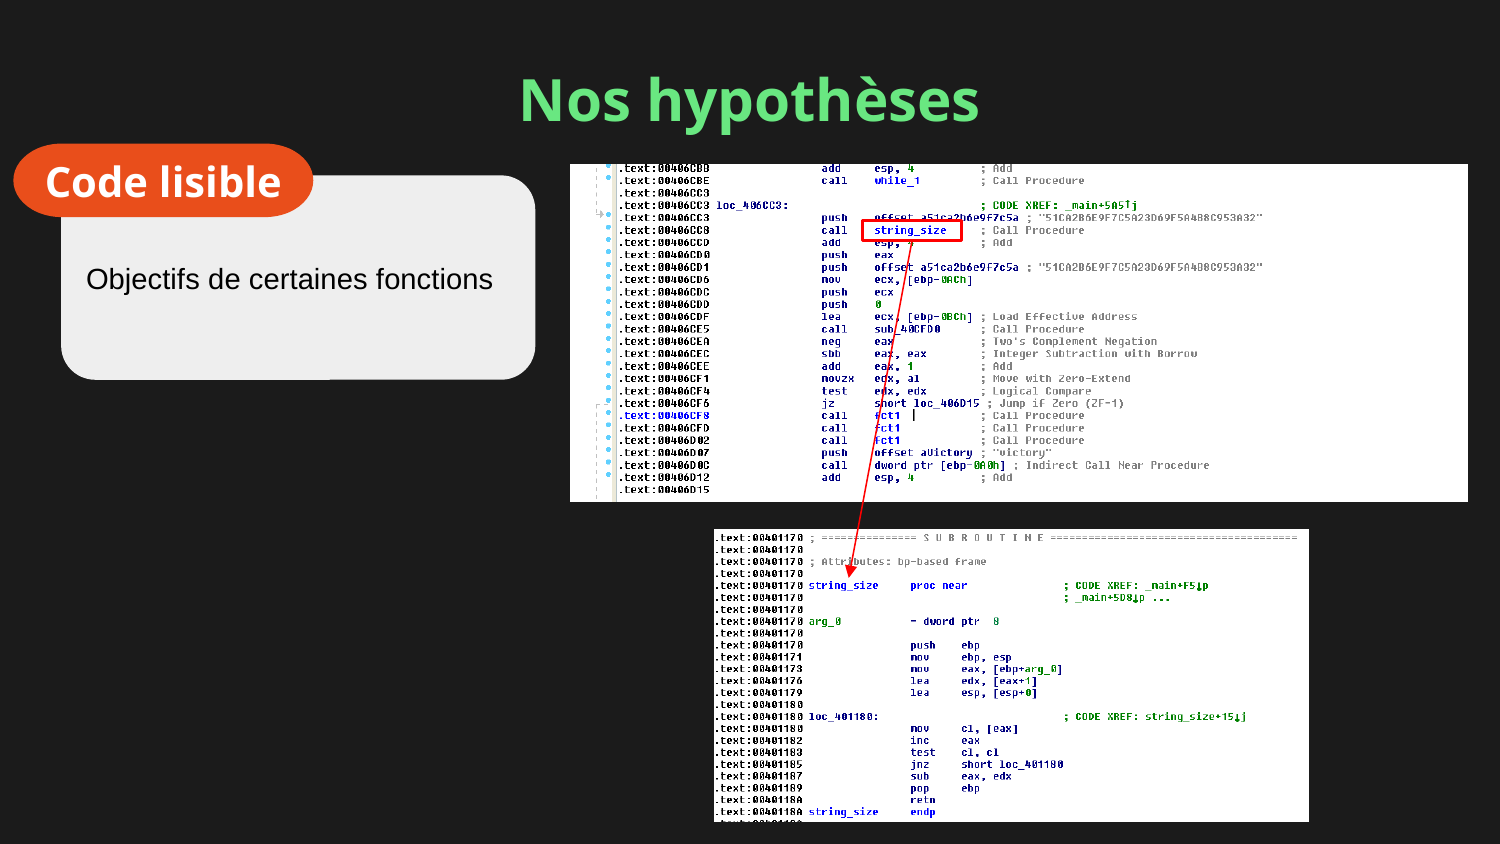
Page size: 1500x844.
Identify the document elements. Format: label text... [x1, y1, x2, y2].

picture [570, 164, 1468, 502]
picture [714, 528, 1309, 822]
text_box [13, 143, 536, 381]
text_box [848, 240, 913, 579]
title Nos hypothèses [75, 48, 1425, 142]
